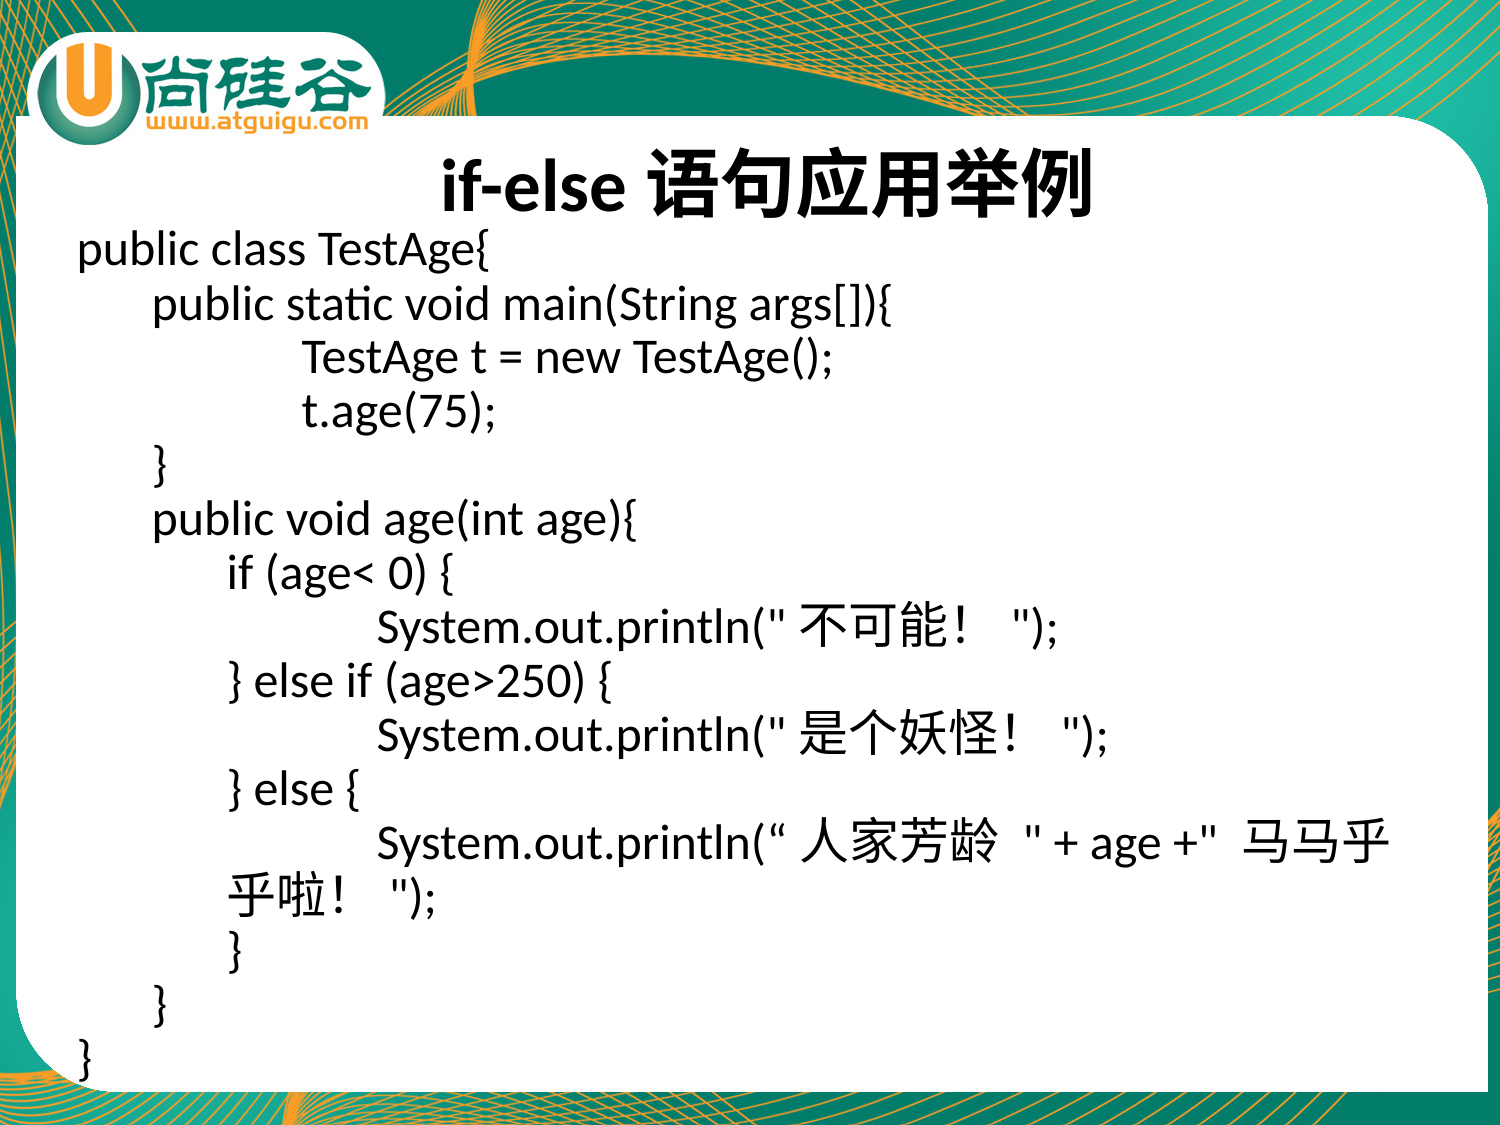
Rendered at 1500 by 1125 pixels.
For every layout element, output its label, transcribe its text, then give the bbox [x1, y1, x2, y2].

picture [0, 0, 1500, 1125]
title if-else语句应用举例 [324, 95, 1211, 215]
text_box public class TestAge{ public static void main(String args[]){ TestAge t = new TestAge(); t.age(75); } public void age(int age){ if (age< 0) { System.out.println("不可能！"); } else if (age>250) { System.out.println("是个妖怪！"); } else { System.out.println(“人家芳龄 " + age +" 马马乎乎啦！"); } } } [61, 215, 1433, 1094]
